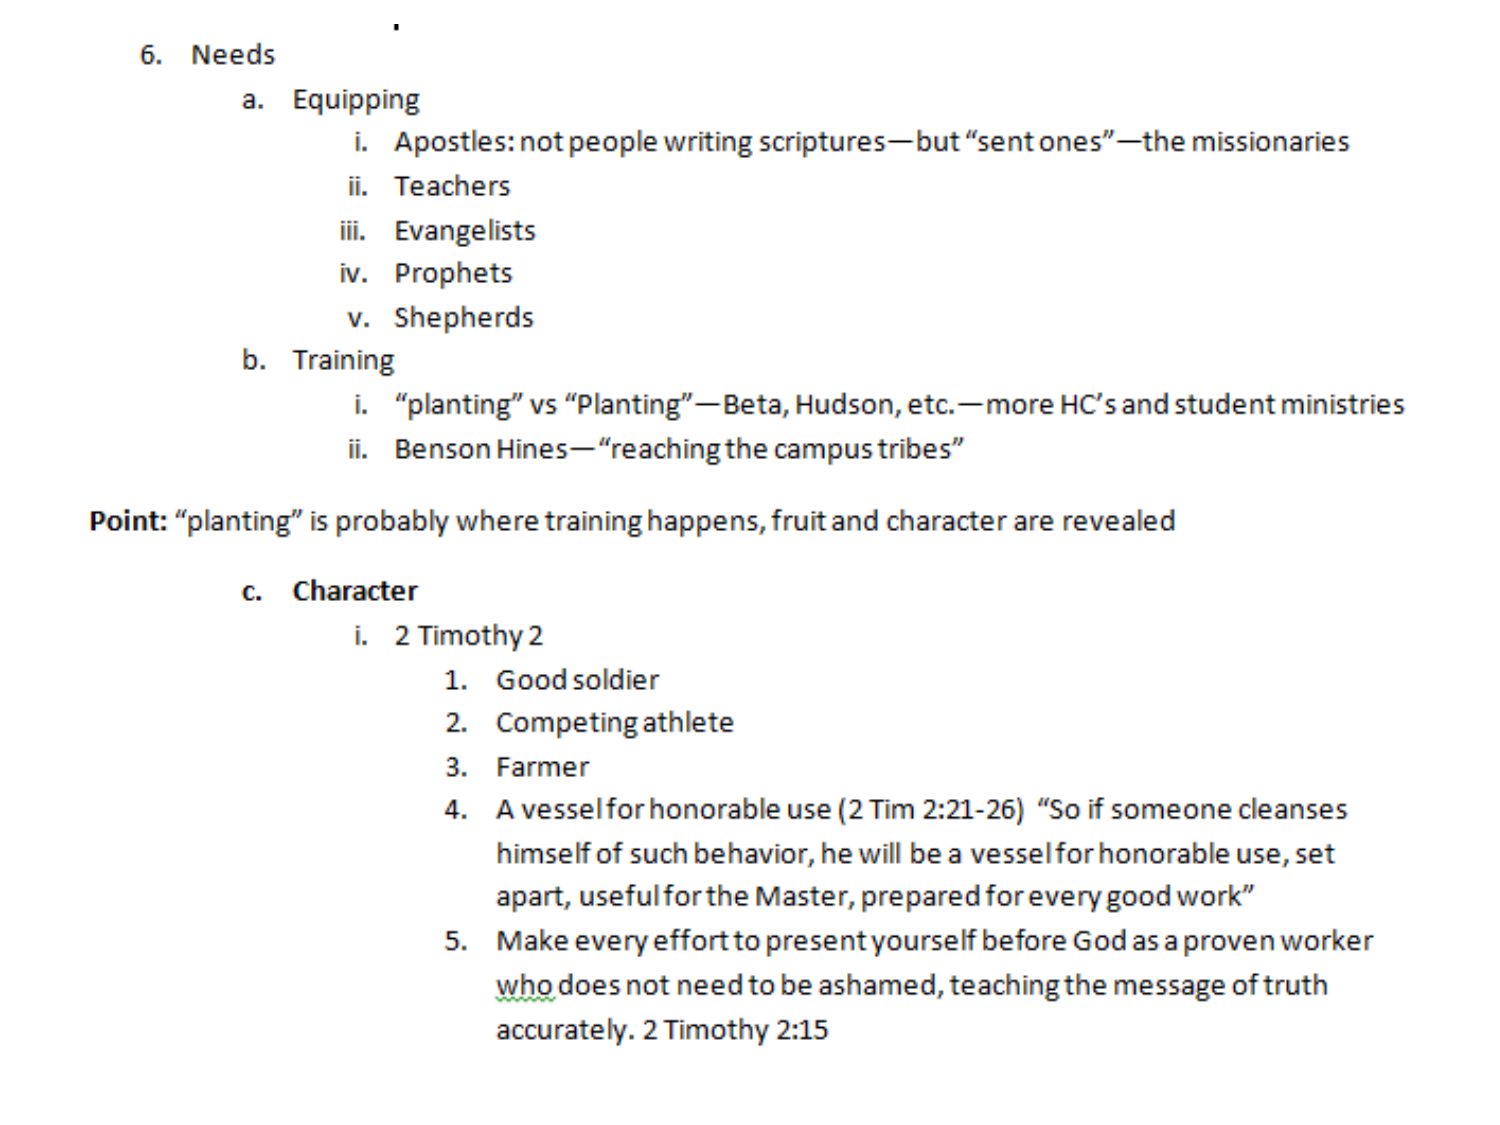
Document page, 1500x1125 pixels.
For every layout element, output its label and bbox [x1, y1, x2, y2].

picture [61, 24, 1423, 1088]
